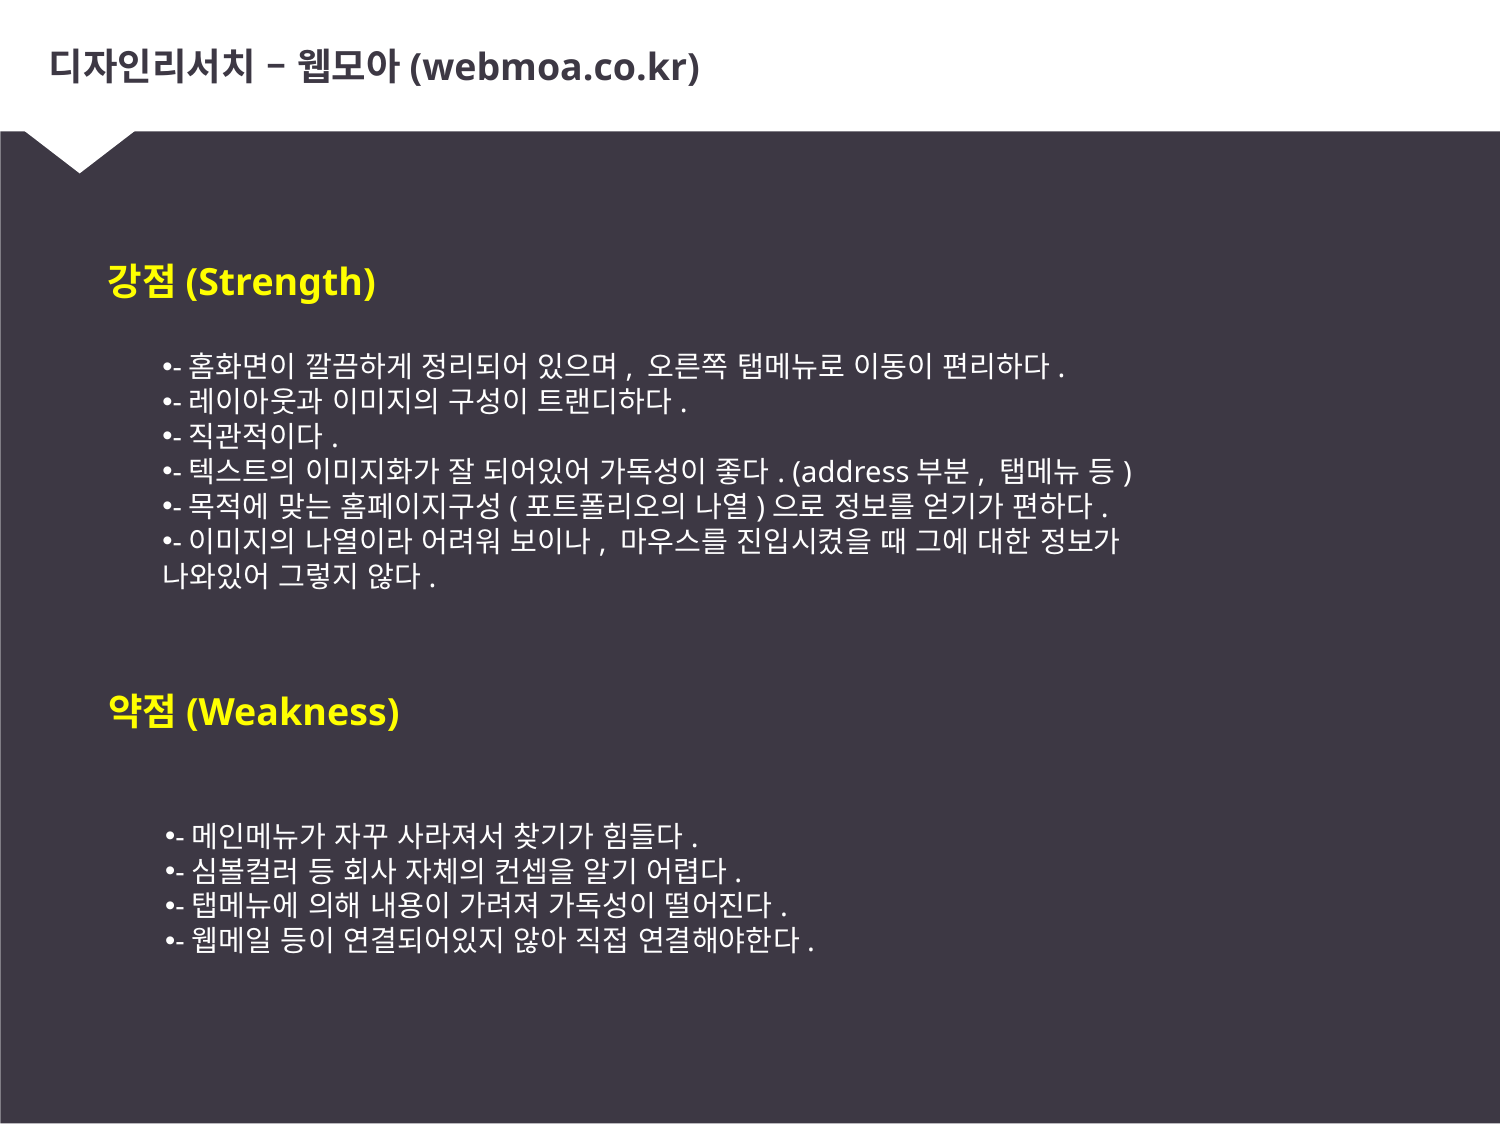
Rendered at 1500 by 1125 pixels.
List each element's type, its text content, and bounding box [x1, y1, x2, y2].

text_box -홈화면이 깔끔하게 정리되어 있으며, 오른쪽 탭메뉴로 이동이 편리하다. -레이아웃과 이미지의 구성이 트랜디하다. -직관적이다. -텍스트의 이미지화가 잘 되어있어 가독성이 좋다. (address부분, 탭메뉴 등) -목적에 맞는 홈페이지구성(포트폴리오의 나열)으로 정보를 얻기가 편하다. -이미지의 나열이라 어려워 보이나, 마우스를 진입시켰을 때 그에 대한 정보가 나와있어 그렇지 않다. [147, 340, 1238, 601]
text_box 약점(Weakness) [93, 680, 415, 741]
title 디자인리서치 – 웹모아(webmoa.co.kr) [33, 19, 1483, 113]
text_box -메인메뉴가 자꾸 사라져서 찾기가 힘들다. -심볼컬러 등 회사 자체의 컨셉을 알기 어렵다. -탭메뉴에 의해 내용이 가려져 가독성이 떨어진다. -웹메일 등이 연결되어있지 않아 직접 연결해야한다. [150, 810, 1500, 966]
text_box 강점(Strength) [93, 250, 391, 311]
